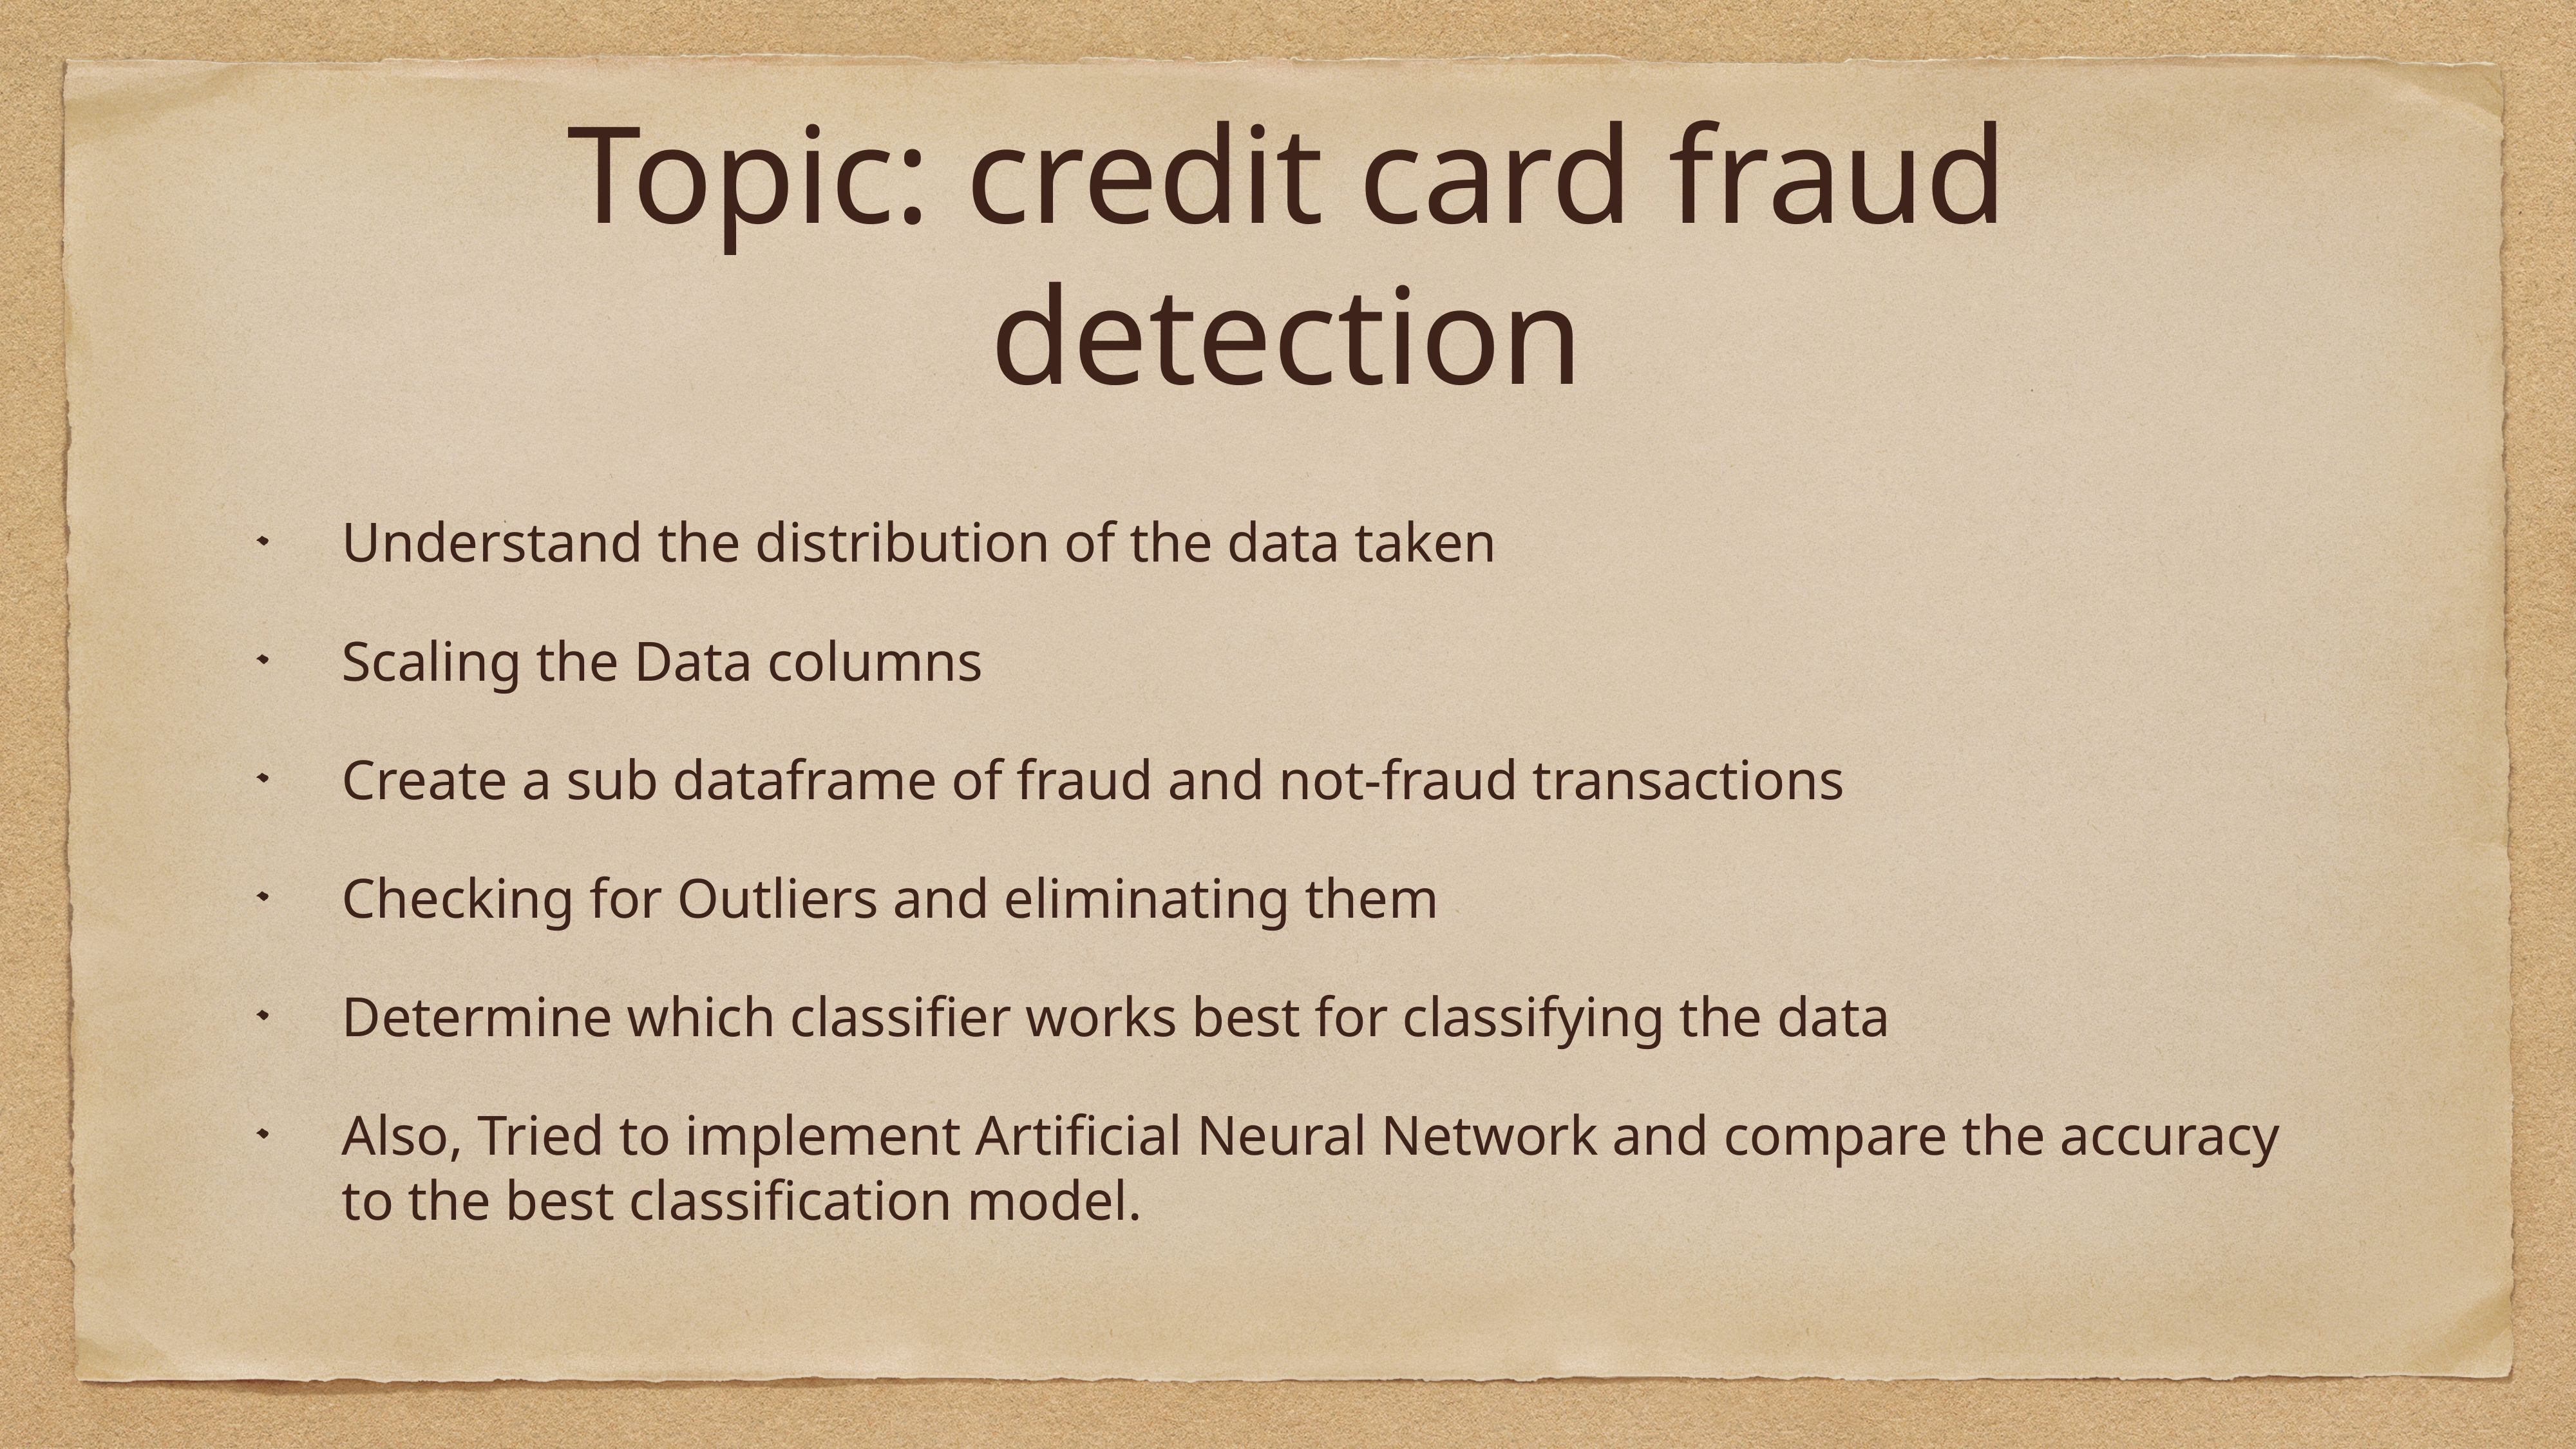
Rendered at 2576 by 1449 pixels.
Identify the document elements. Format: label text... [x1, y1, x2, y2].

list Understand the distribution of the data taken Scaling the Data columns Create a sub dataframe of fraud and not-fraud transactions Checking for Outliers and eliminating them Determine which classifier works best for classifying the data Also, Tried to implement Artificial Neural Network and compare the accuracy to the best classification model. [251, 436, 2325, 1303]
picture [0, 0, 2576, 1449]
title Topic: credit card fraud detection [251, 93, 2324, 407]
